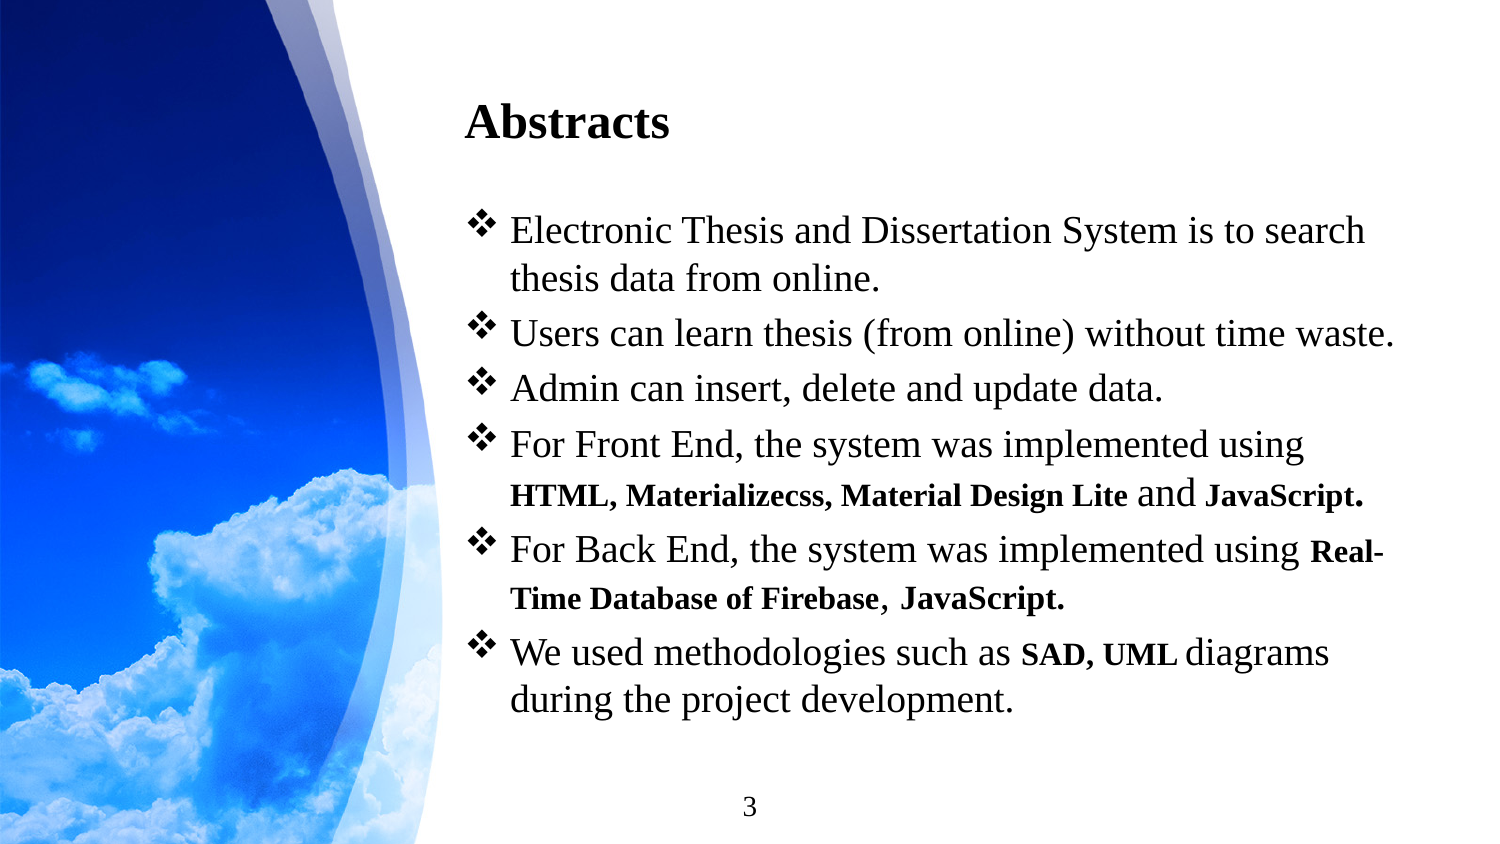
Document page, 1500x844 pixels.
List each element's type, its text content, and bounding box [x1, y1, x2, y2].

title Abstracts [449, 71, 1427, 166]
footer 3 [512, 782, 988, 827]
list Electronic Thesis and Dissertation System is to search thesis data from online. Users can learn thesis (from online) without time waste. Admin can insert, delete and update data. For Front End, the system was implemented using HTML, Materializecss, Material Design Lite and JavaScript. For Back End, the system was implemented using Real-Time Database of Firebase, JavaScript. We used methodologies such as SAD, UML diagrams during the project development. [449, 196, 1427, 773]
picture [0, 0, 1500, 844]
